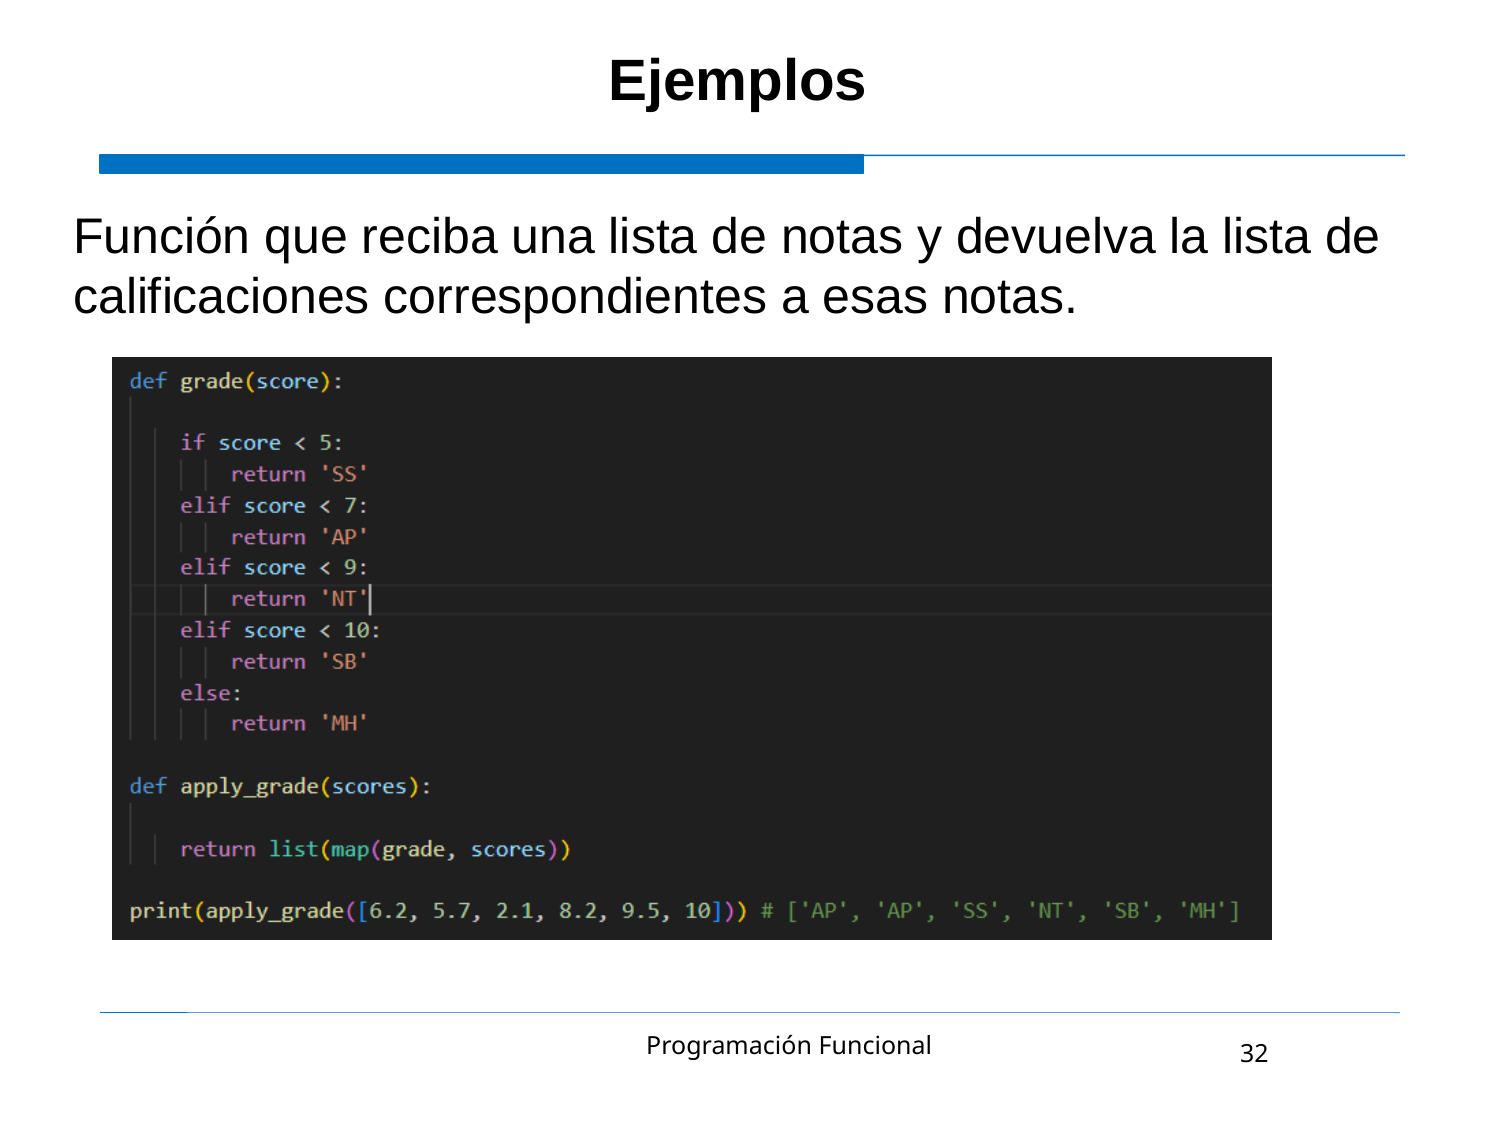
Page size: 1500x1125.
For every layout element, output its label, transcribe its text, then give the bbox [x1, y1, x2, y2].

text_box Ejemplos [100, 0, 1376, 172]
picture [112, 357, 1272, 940]
text_box Función que reciba una lista de notas y devuelva la lista de calificaciones correspondientes a esas notas. [58, 196, 1418, 331]
